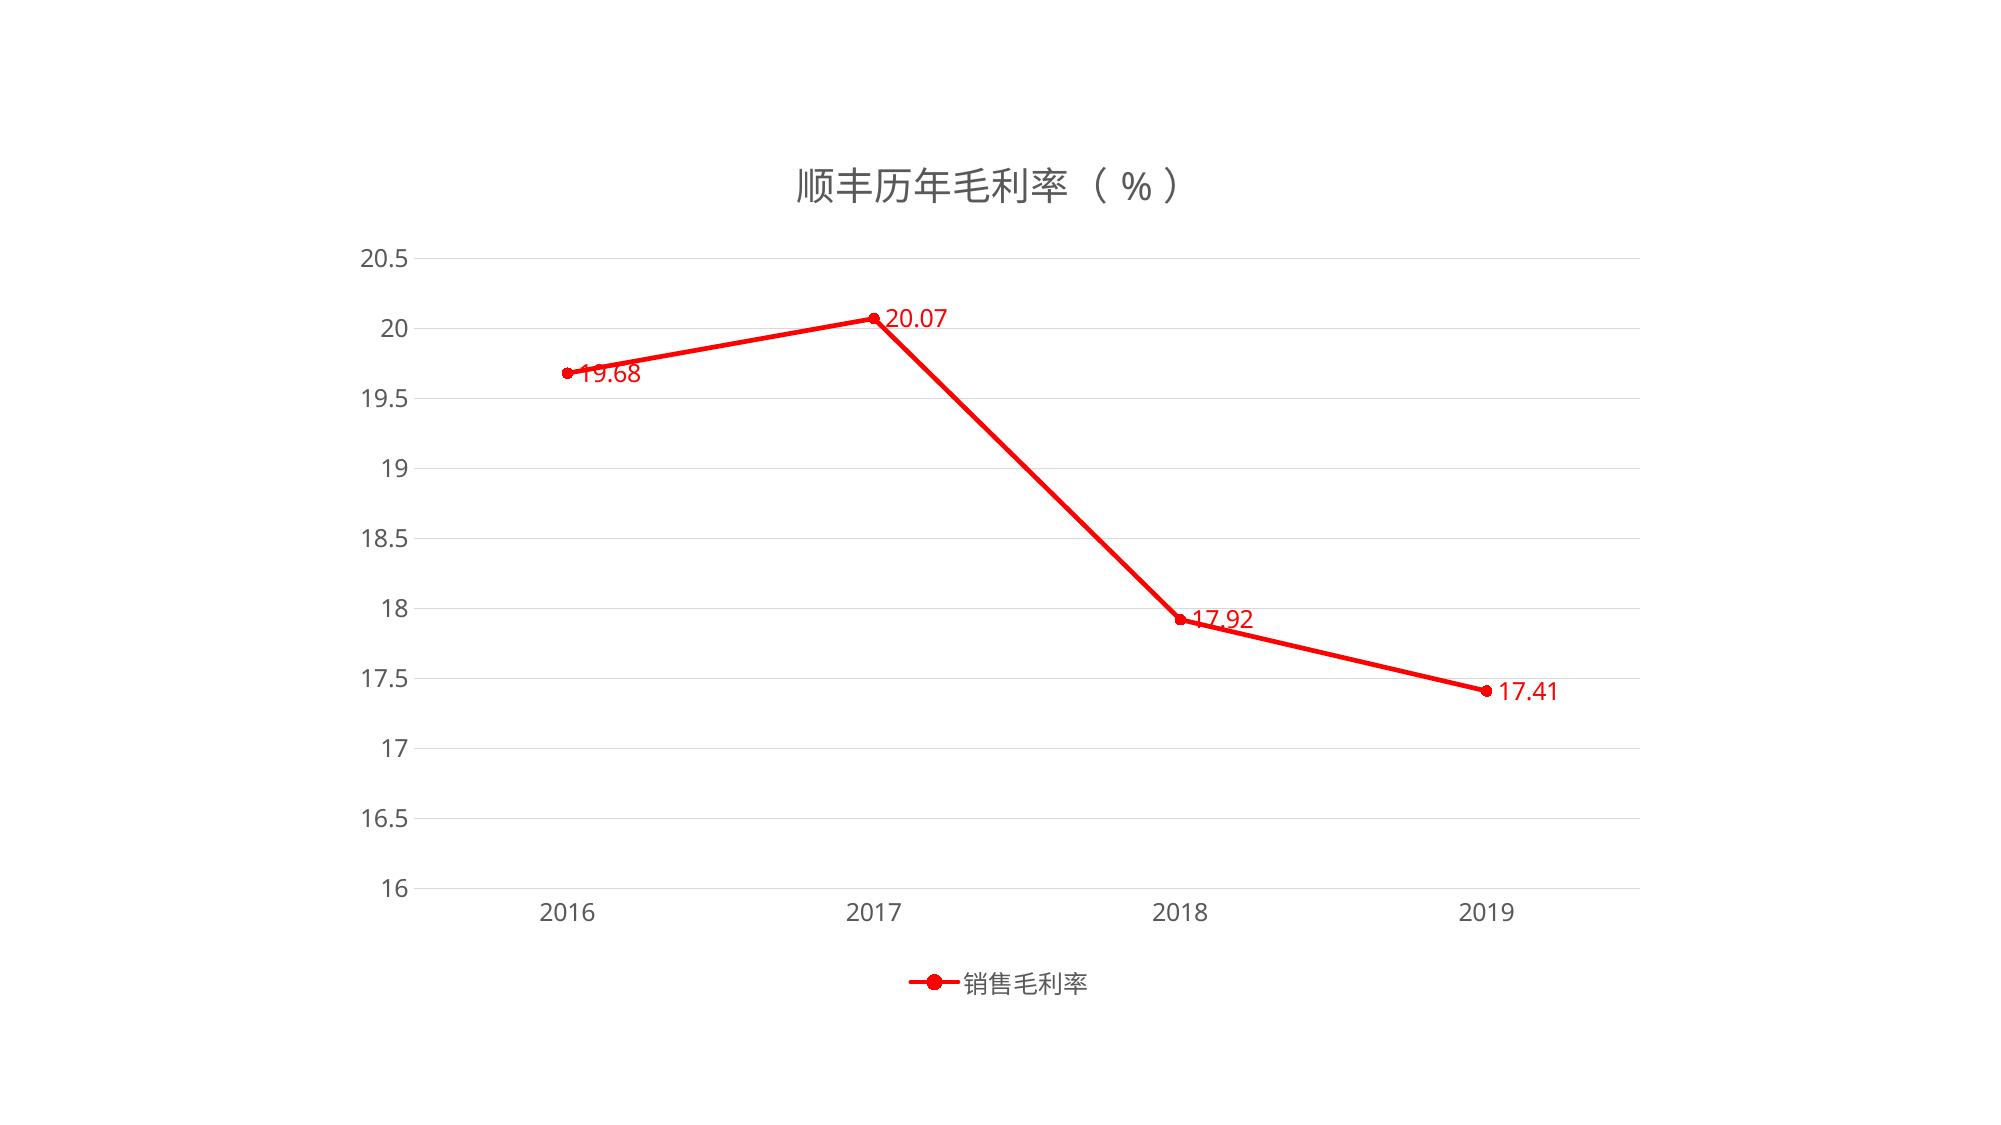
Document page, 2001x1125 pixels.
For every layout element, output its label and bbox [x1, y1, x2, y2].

chart [333, 117, 1667, 1007]
